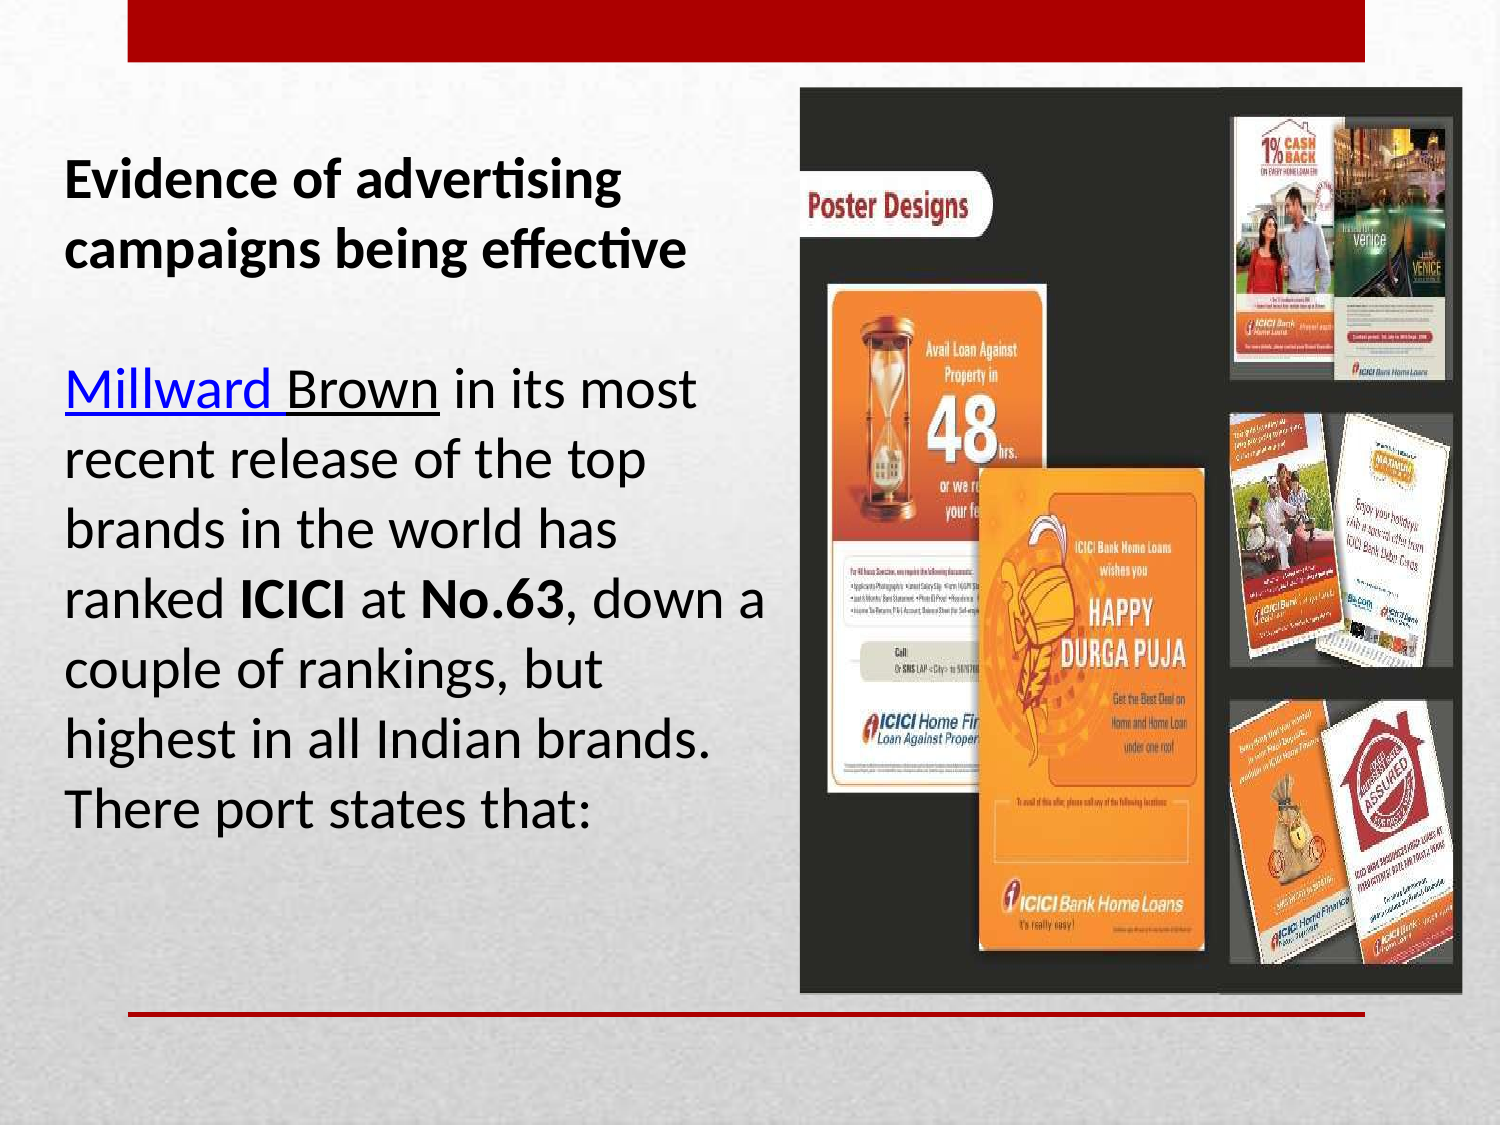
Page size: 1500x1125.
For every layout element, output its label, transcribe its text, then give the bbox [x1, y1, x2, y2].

text_box [799, 87, 1463, 995]
text_box Evidence of advertising campaigns being effective Millward Brown in its most recent release of the top brands in the world has ranked ICICI at No.63, down a couple of rankings, but highest in all Indian brands. There port states that: [49, 132, 800, 893]
picture [0, 0, 1500, 1125]
